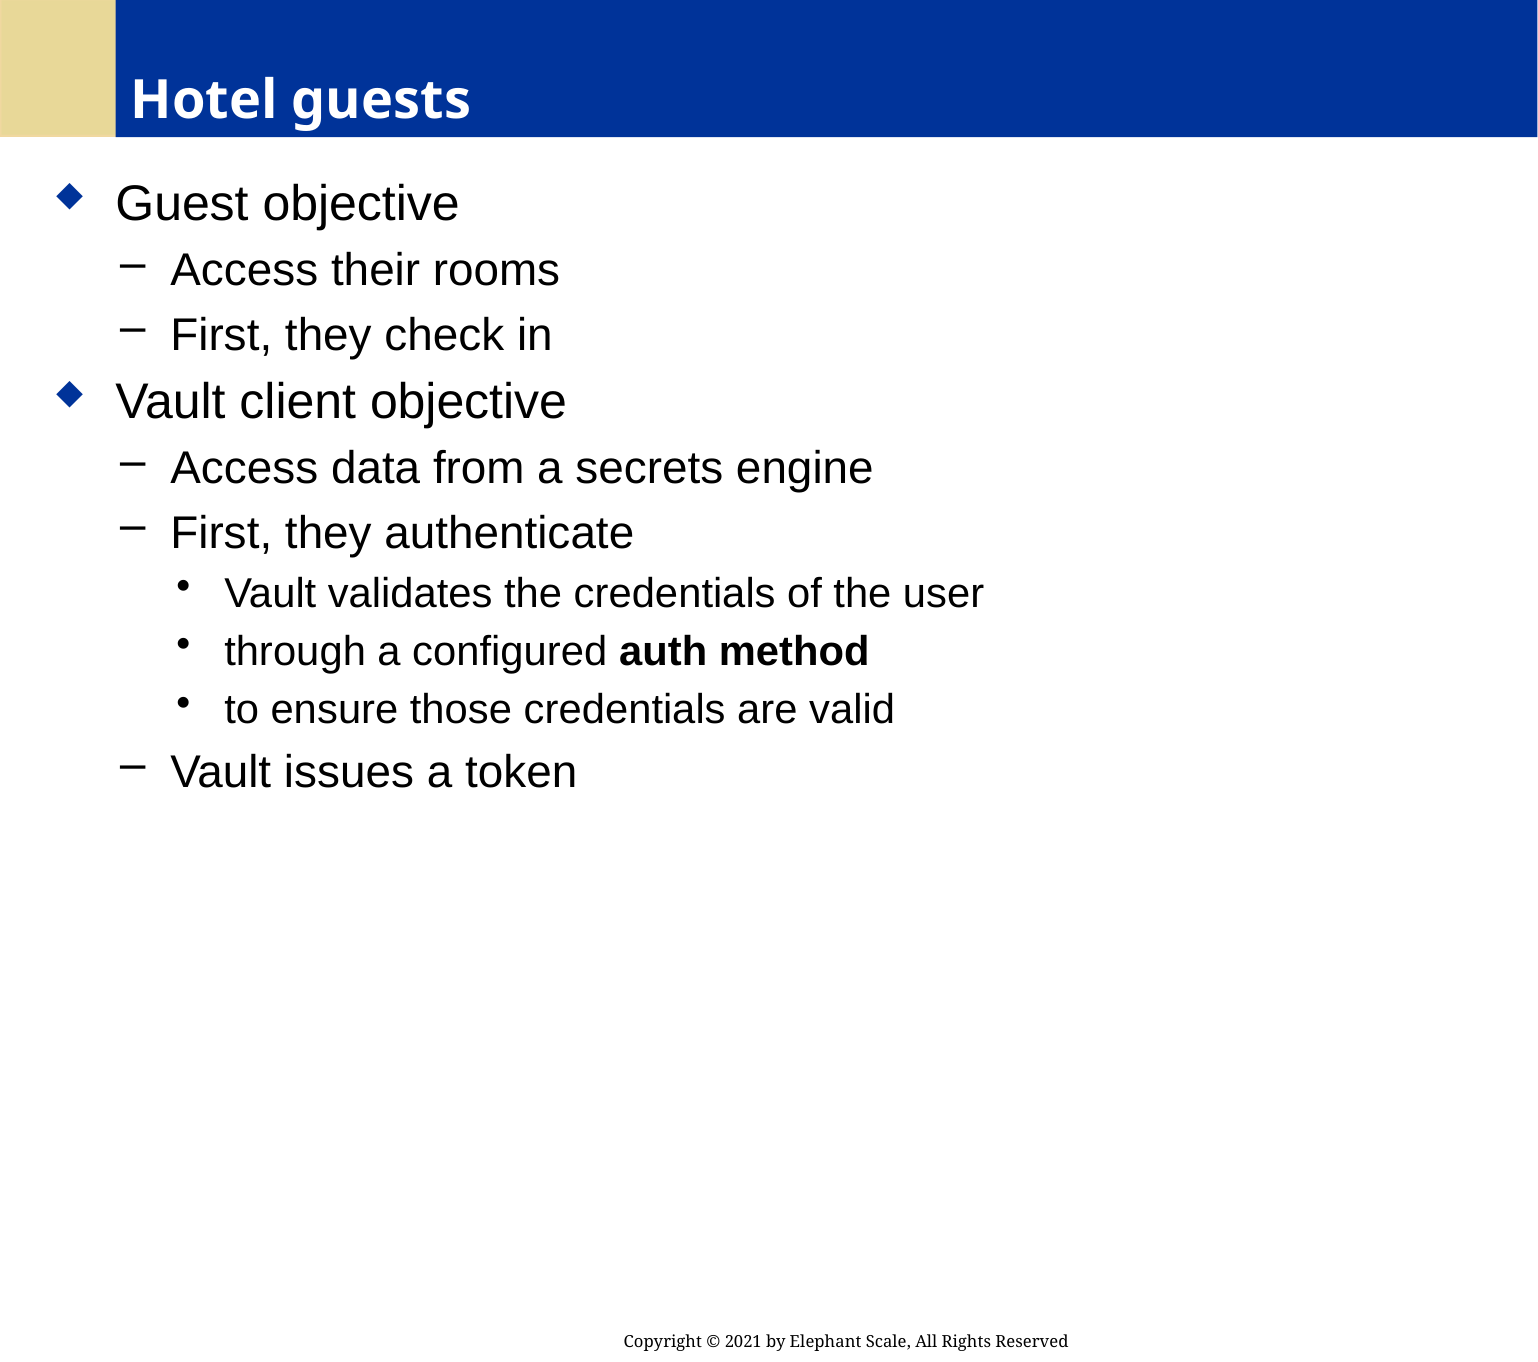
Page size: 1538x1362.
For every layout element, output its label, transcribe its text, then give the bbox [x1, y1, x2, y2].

picture [0, 0, 115, 137]
text_box Copyright © 2021 by Elephant Scale, All Rights Reserved [608, 1322, 1085, 1358]
list Guest objective Access their rooms First, they check in Vault client objective Access data from a secrets engine First, they authenticate Vault validates the credentials of the user through a configured auth method to ensure those credentials are valid Vault issues a token [38, 162, 1500, 1284]
title Hotel guests [115, 0, 1538, 138]
